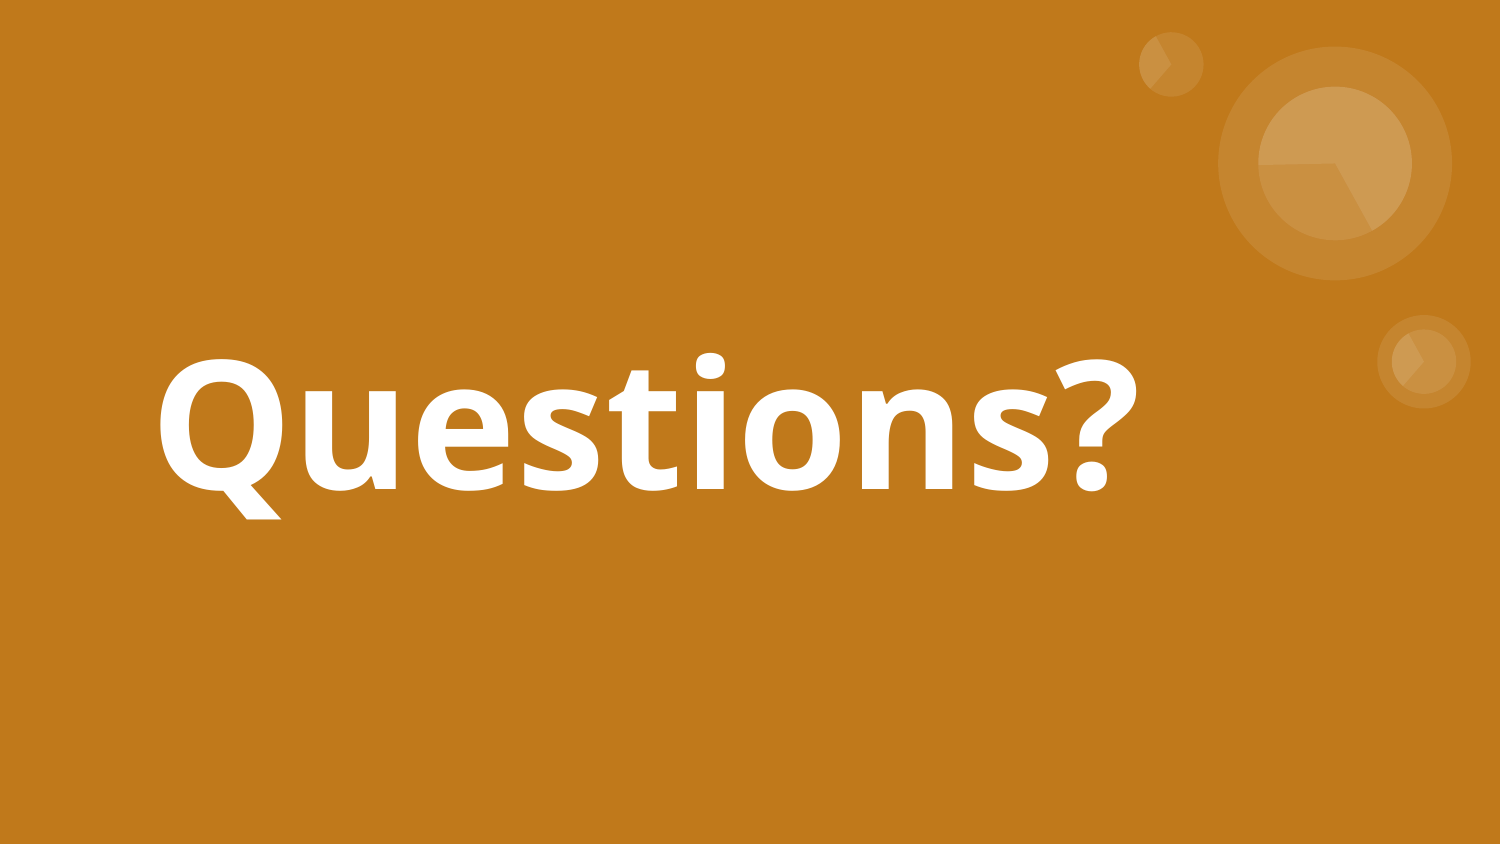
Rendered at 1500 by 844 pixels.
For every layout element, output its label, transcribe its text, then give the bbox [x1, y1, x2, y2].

title Questions? [135, 125, 1289, 712]
